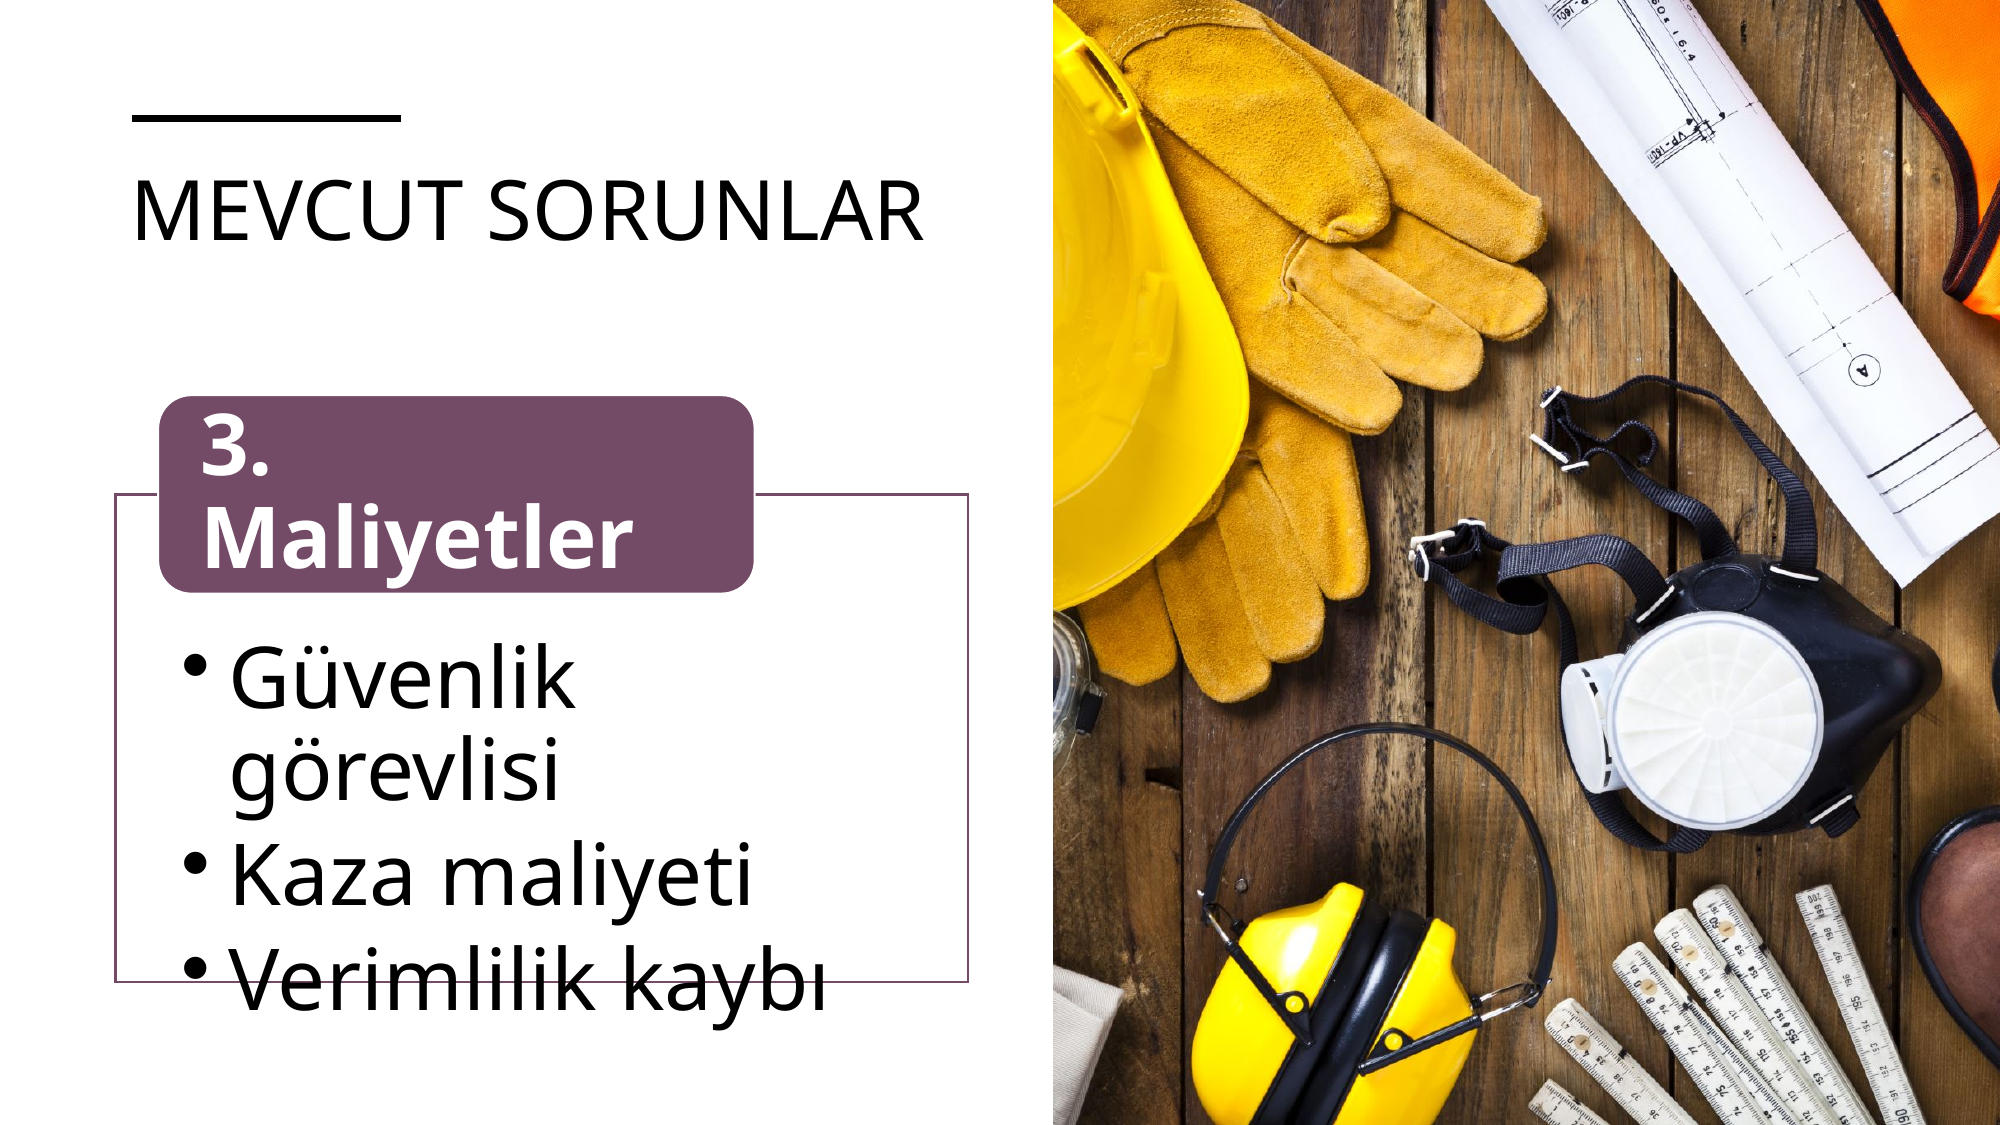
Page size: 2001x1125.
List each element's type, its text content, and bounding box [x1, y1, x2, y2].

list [115, 365, 968, 1011]
text_box [0, 0, 1053, 1125]
title Mevcut sorunlar [115, 149, 968, 365]
picture [1053, 0, 2000, 1125]
